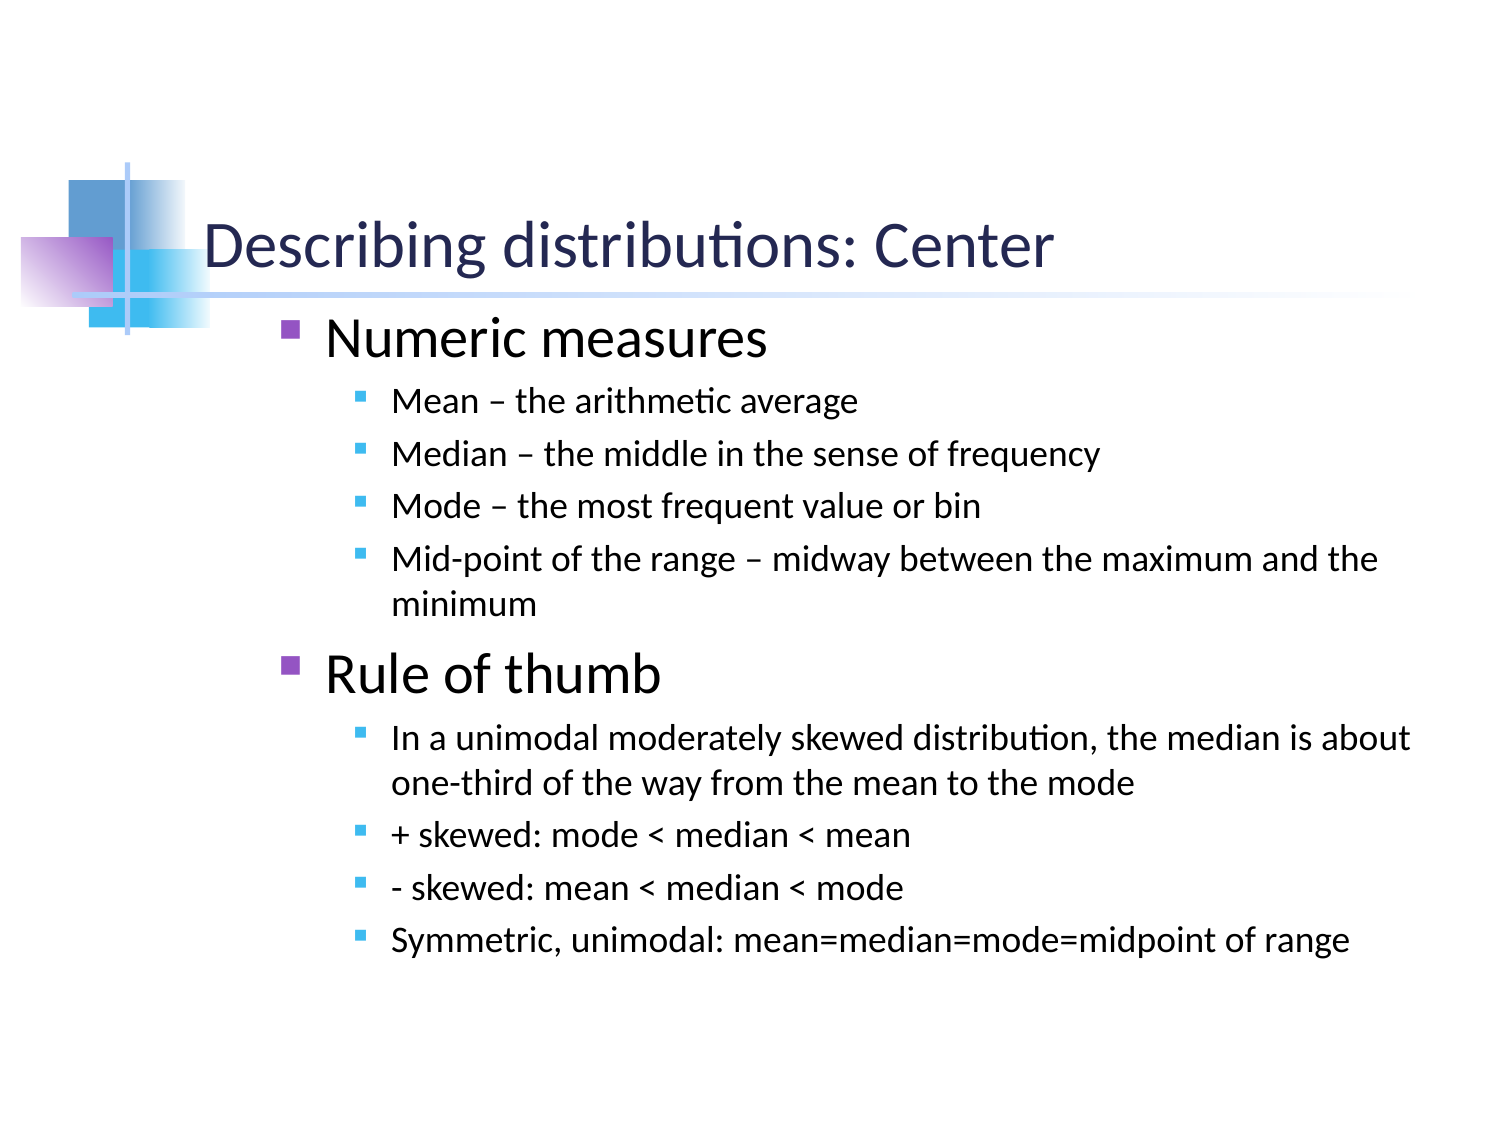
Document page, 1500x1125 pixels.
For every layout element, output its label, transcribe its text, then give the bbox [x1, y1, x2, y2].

title Describing distributions: Center [188, 101, 1468, 289]
list Numeric measures Mean – the arithmetic average Median – the middle in the sense of frequency Mode – the most frequent value or bin Mid-point of the range – midway between the maximum and the minimum Rule of thumb In a unimodal moderately skewed distribution, the median is about one-third of the way from the mean to the mode + skewed: mode < median < mean - skewed: mean < median < mode Symmetric, unimodal: mean=median=mode=midpoint of range [188, 291, 1464, 1024]
